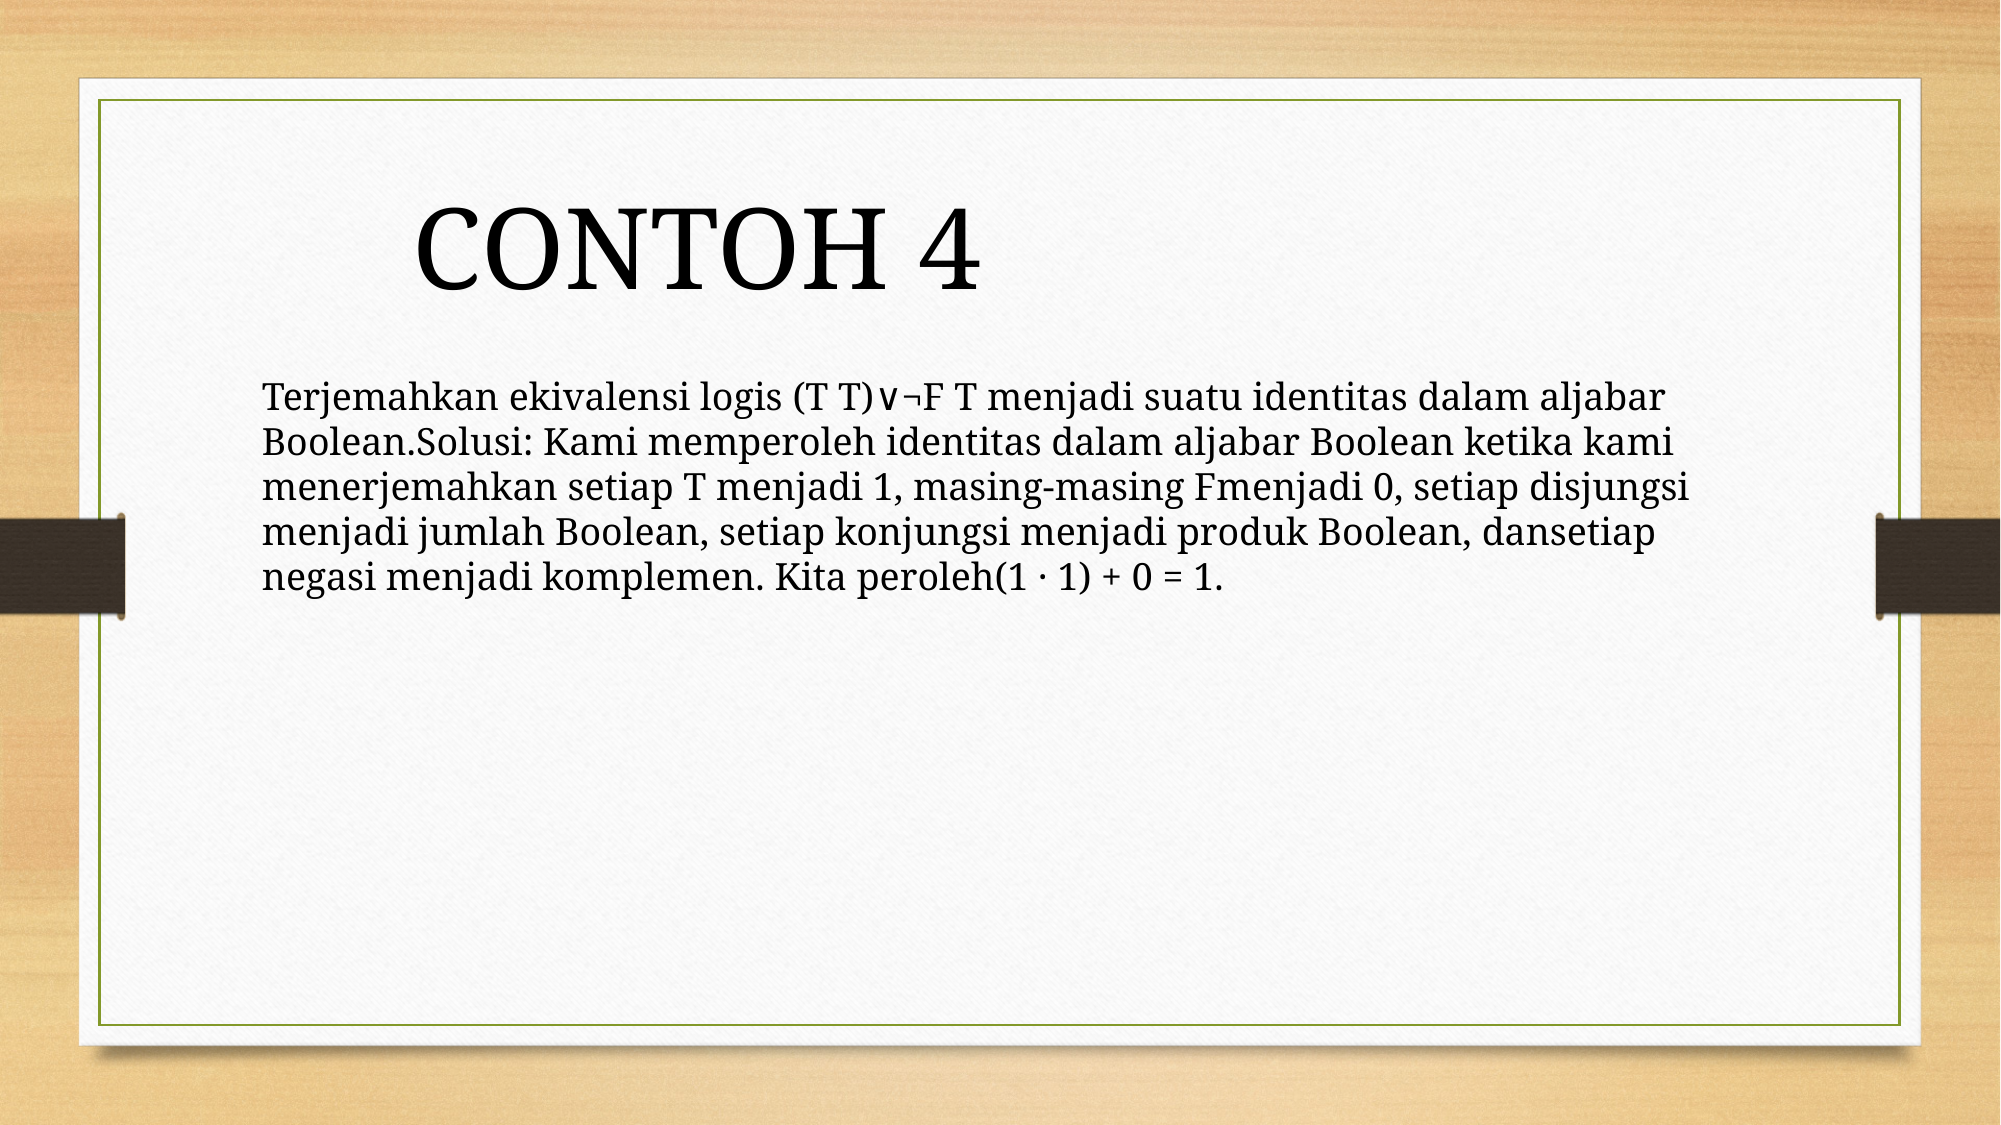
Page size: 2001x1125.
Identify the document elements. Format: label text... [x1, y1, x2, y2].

text_box CONTOH 4 [394, 169, 1000, 320]
text_box Terjemahkan ekivalensi logis (T T)∨¬F T menjadi suatu identitas dalam aljabar Boolean.Solusi: Kami memperoleh identitas dalam aljabar Boolean ketika kami menerjemahkan setiap T menjadi 1, masing-masing Fmenjadi 0, setiap disjungsi menjadi jumlah Boolean, setiap konjungsi menjadi produk Boolean, dansetiap negasi menjadi komplemen. Kita peroleh(1 · 1) + 0 = 1. [247, 365, 1754, 606]
picture [0, 0, 2001, 1125]
